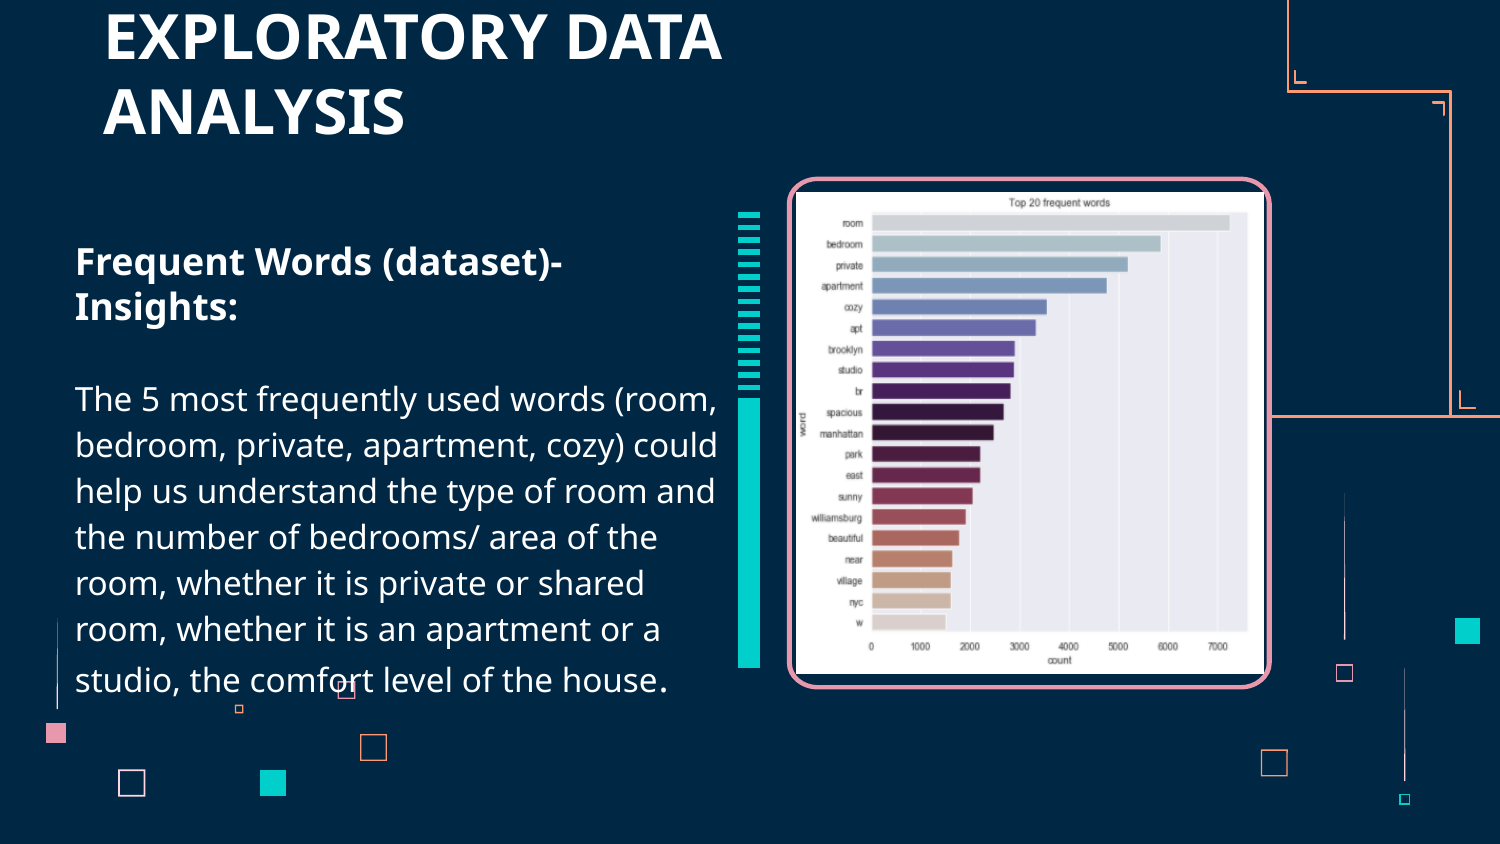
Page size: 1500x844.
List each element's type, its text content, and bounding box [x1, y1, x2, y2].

picture [796, 192, 1264, 674]
title EXPLORATORY DATA ANALYSIS [88, 67, 963, 163]
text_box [1271, 0, 1500, 418]
list Frequent Words (dataset)-Insights: The 5 most frequently used words (room, bedroom, private, apartment, cozy) could help us understand the type of room and the number of bedrooms/ area of the room, whether it is private or shared room, whether it is an apartment or a studio, the comfort level of the house. [59, 222, 732, 621]
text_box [737, 176, 1273, 690]
